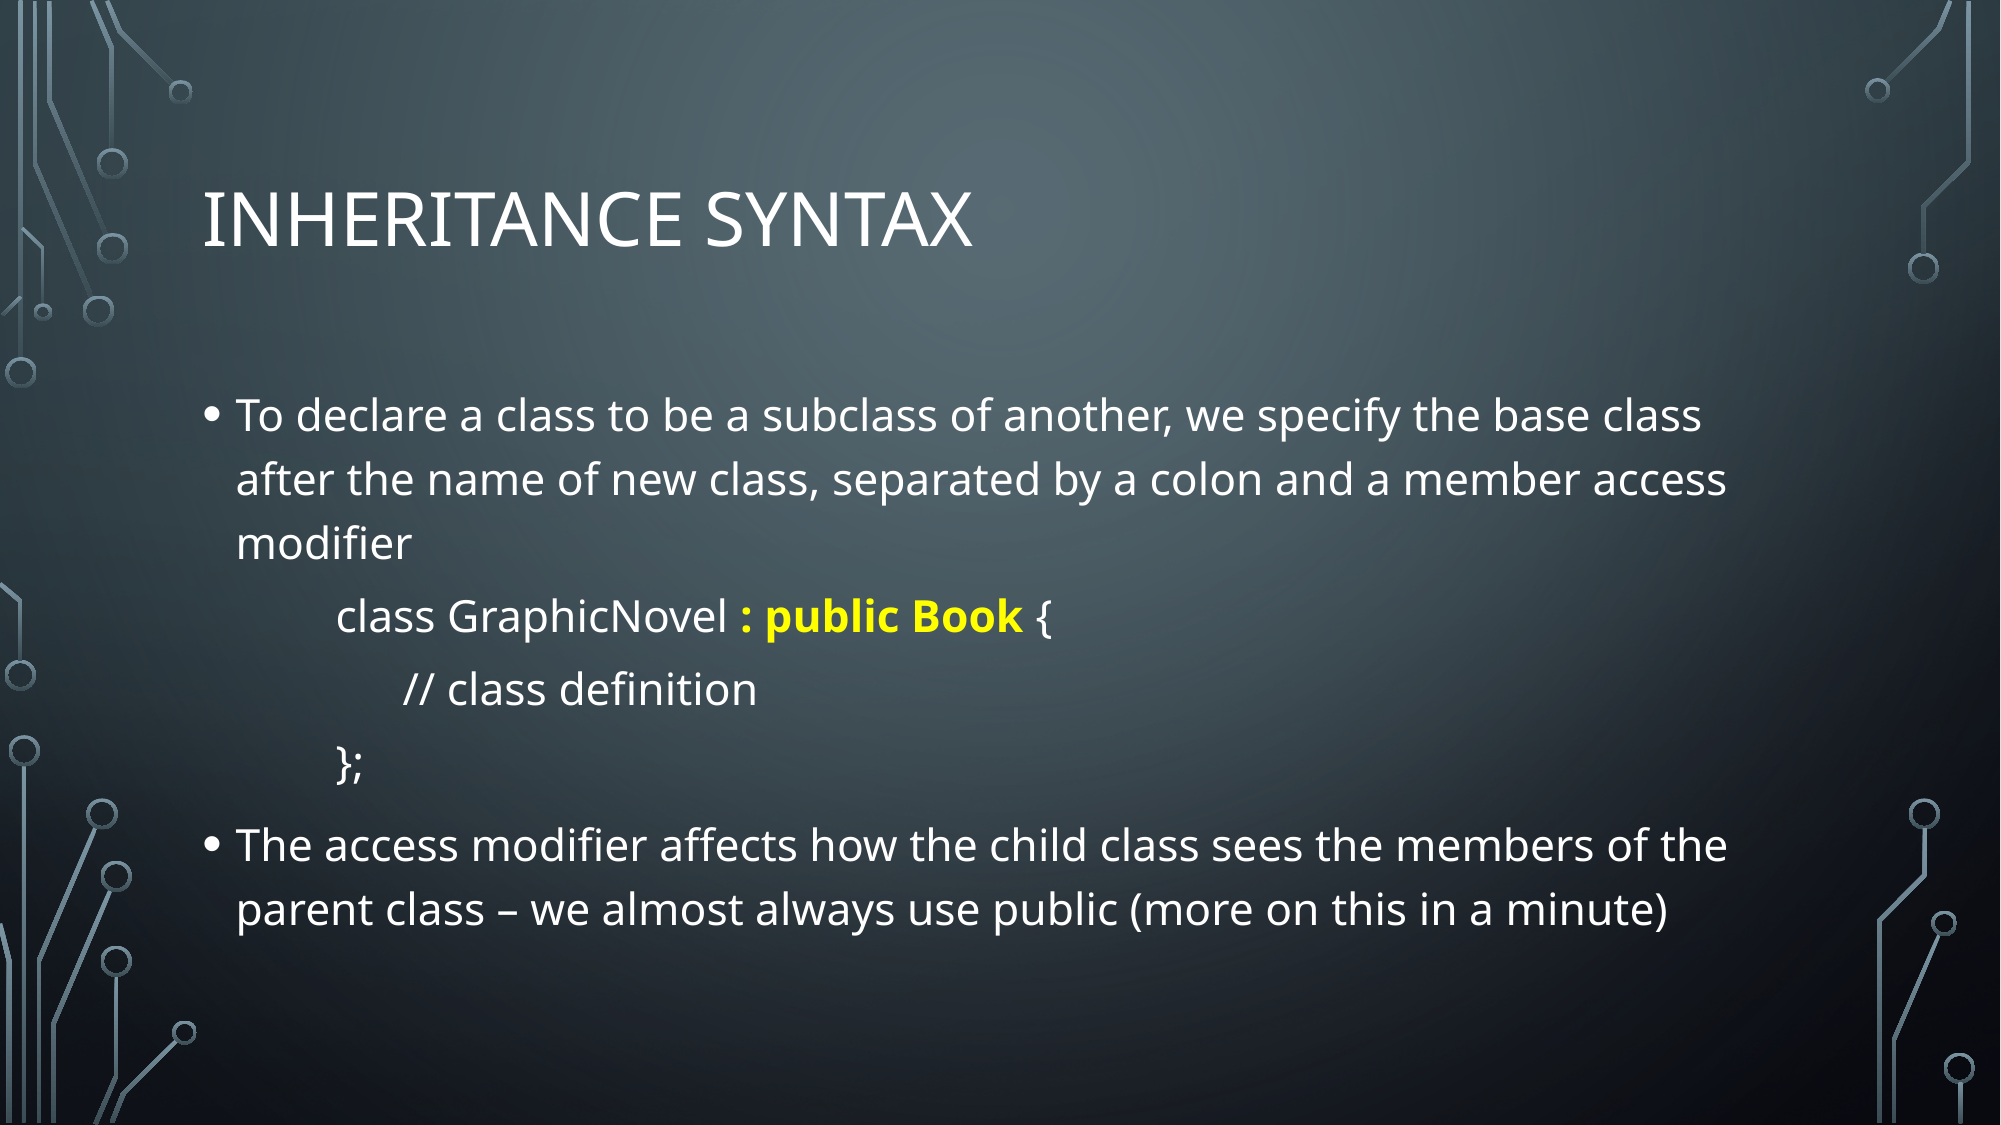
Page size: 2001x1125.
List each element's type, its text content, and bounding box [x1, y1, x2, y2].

list To declare a class to be a subclass of another, we specify the base class after the name of new class, separated by a colon and a member access modifier class GraphicNovel : public Book { // class definition }; The access modifier affects how the child class sees the members of the parent class – we almost always use public (more on this in a minute) [187, 369, 1813, 950]
title Inheritance syntax [187, 101, 1813, 344]
